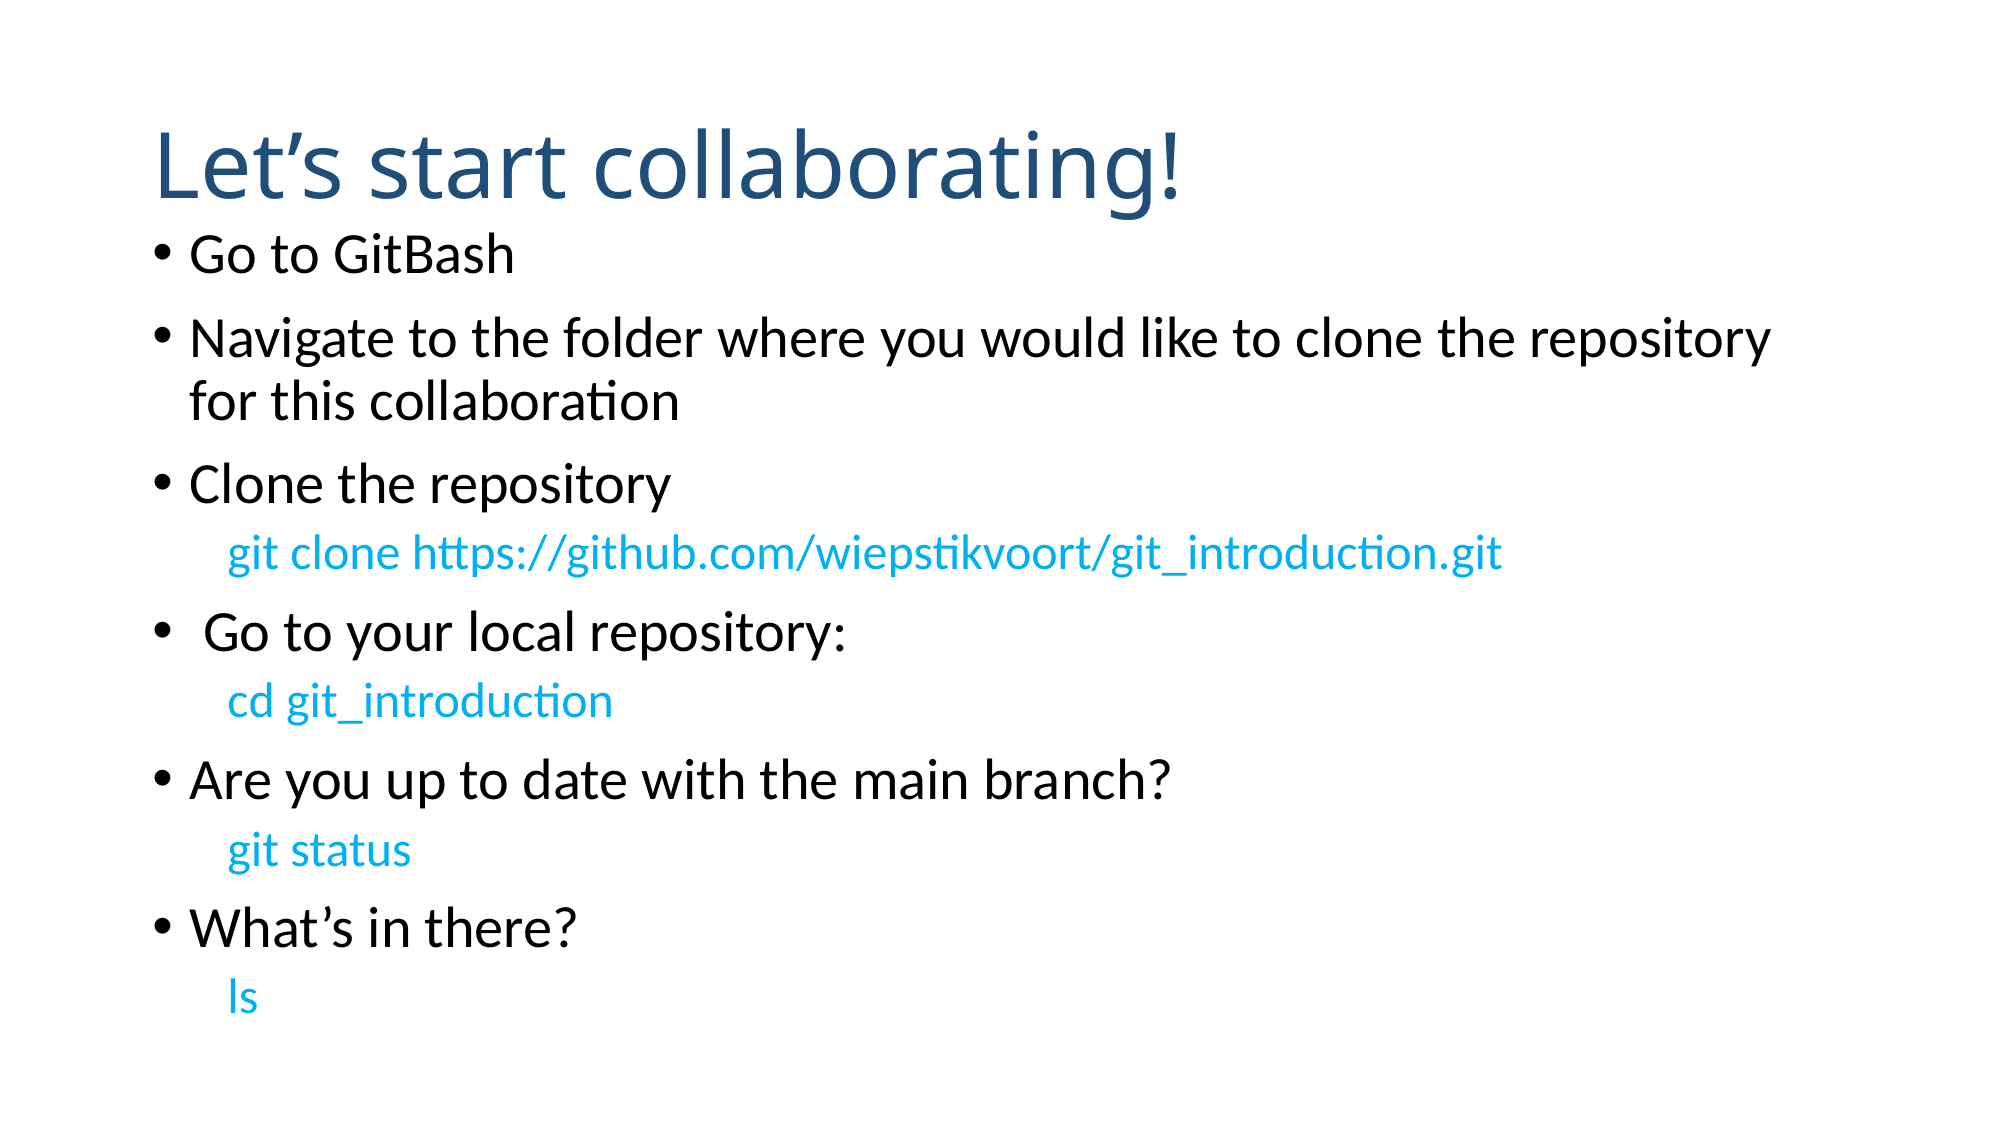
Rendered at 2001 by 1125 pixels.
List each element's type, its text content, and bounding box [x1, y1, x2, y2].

list Go to GitBash Navigate to the folder where you would like to clone the repository for this collaboration Clone the repository git clone https://github.com/wiepstikvoort/git_introduction.git Go to your local repository: cd git_introduction Are you up to date with the main branch? git status What’s in there? ls [137, 215, 1863, 1050]
title Let’s start collaborating! [137, 59, 1863, 215]
